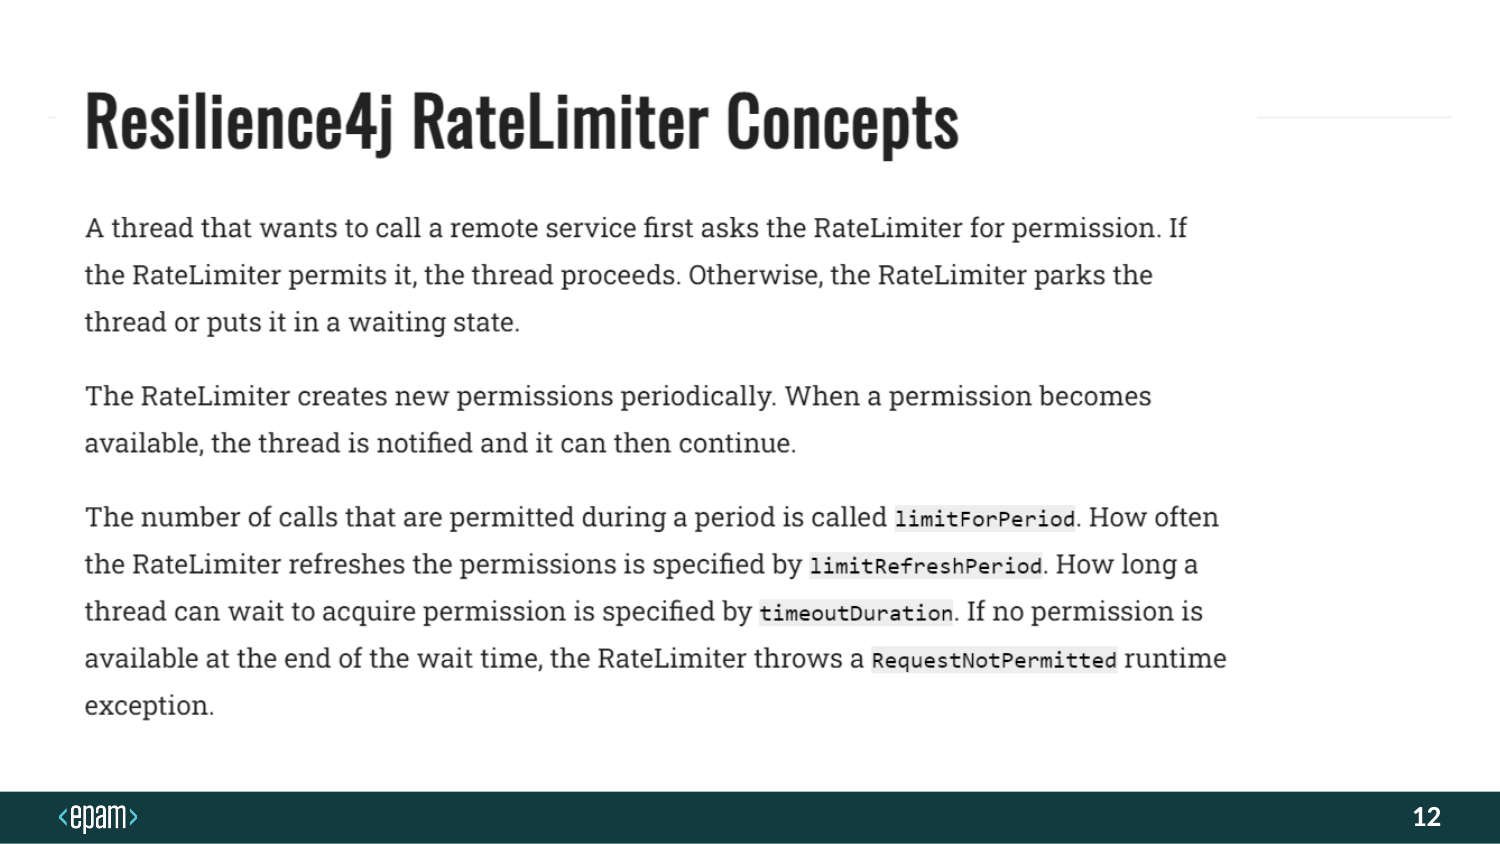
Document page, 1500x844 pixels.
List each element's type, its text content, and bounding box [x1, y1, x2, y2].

picture [56, 77, 1257, 727]
slide_number 12 [1216, 791, 1442, 844]
picture [59, 805, 137, 834]
